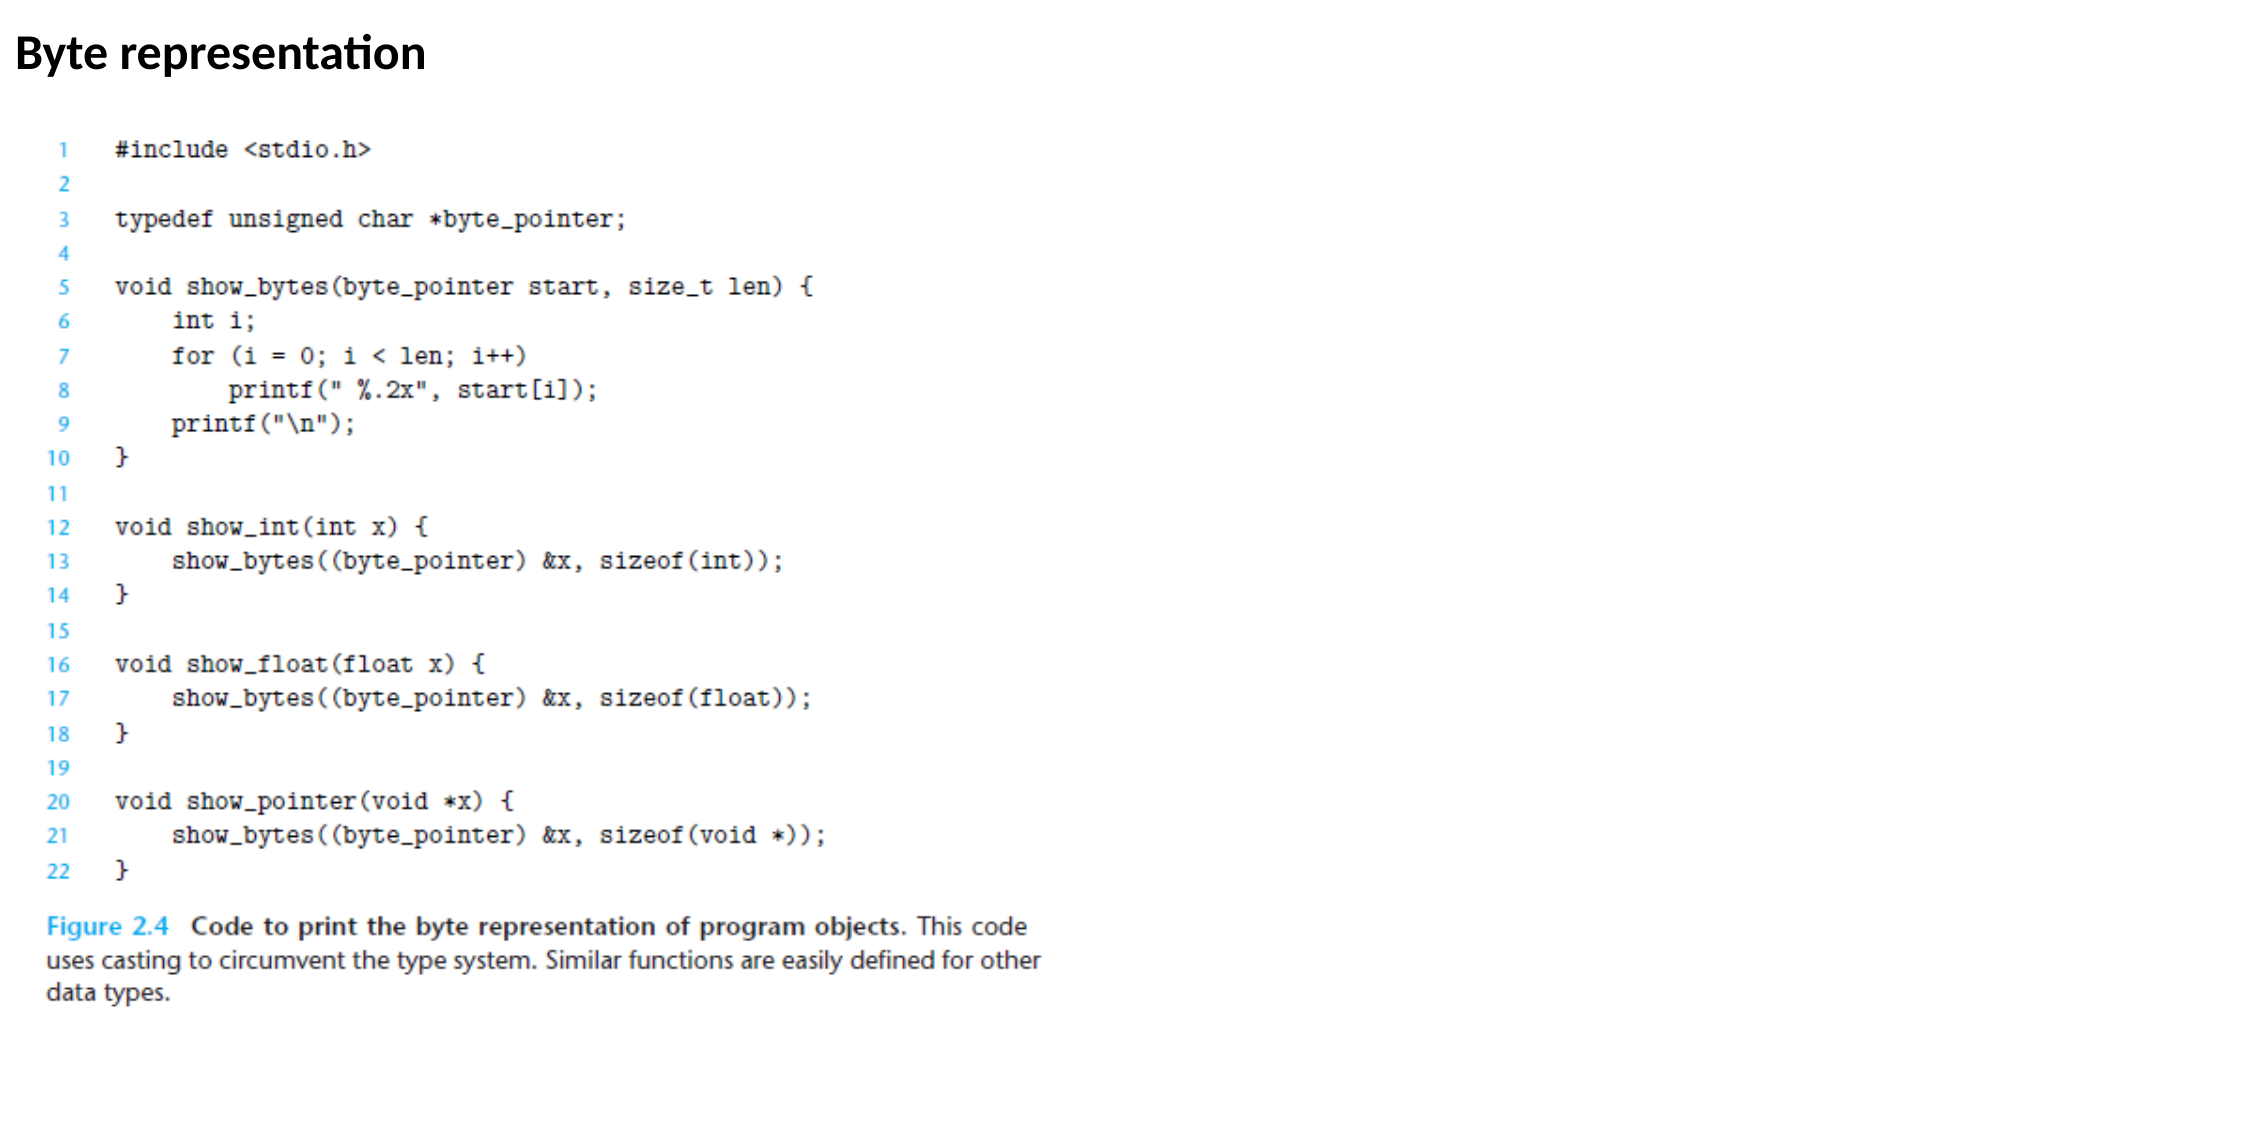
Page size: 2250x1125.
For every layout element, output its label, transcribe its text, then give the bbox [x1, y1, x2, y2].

picture [24, 124, 1072, 1035]
title Byte representation [0, 0, 2025, 100]
